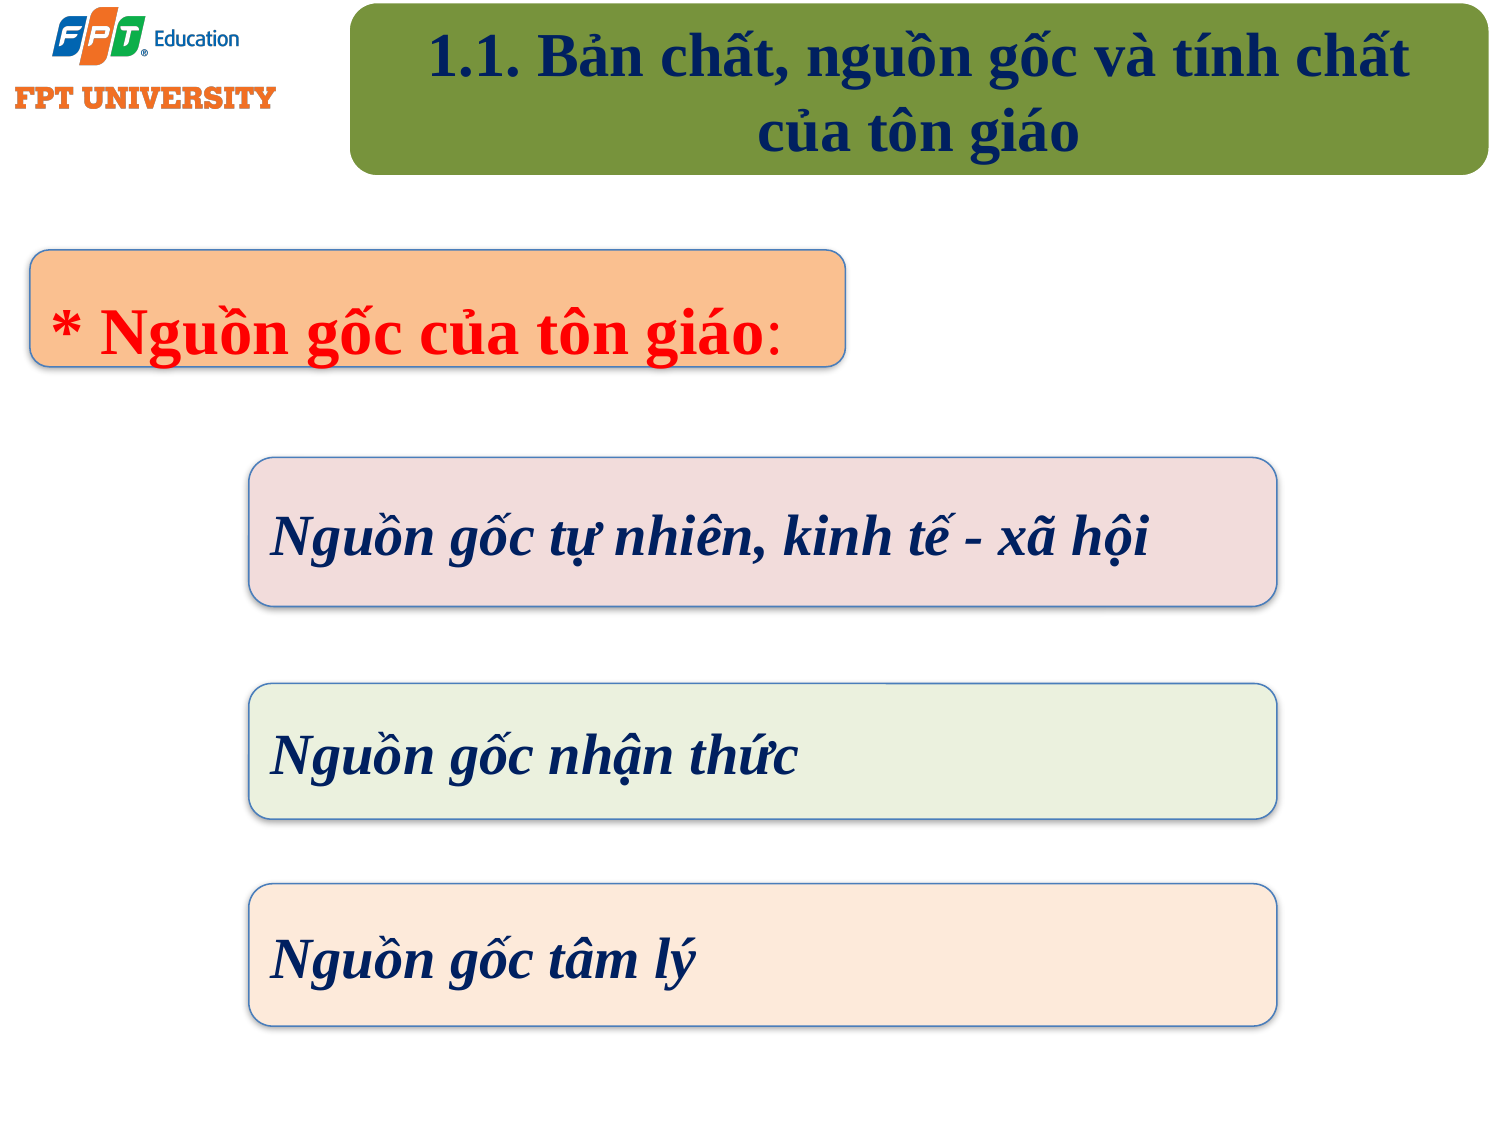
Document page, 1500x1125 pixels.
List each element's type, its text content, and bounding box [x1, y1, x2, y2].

text_box Nguồn gốc nhận thức [247, 682, 1278, 820]
text_box Nguồn gốc tự nhiên, kinh tế - xã hội [247, 456, 1278, 608]
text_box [347, 0, 1491, 178]
text_box * Nguồn gốc của tôn giáo: [29, 249, 847, 368]
picture [15, 7, 276, 109]
text_box Nguồn gốc tâm lý [248, 882, 1278, 1027]
